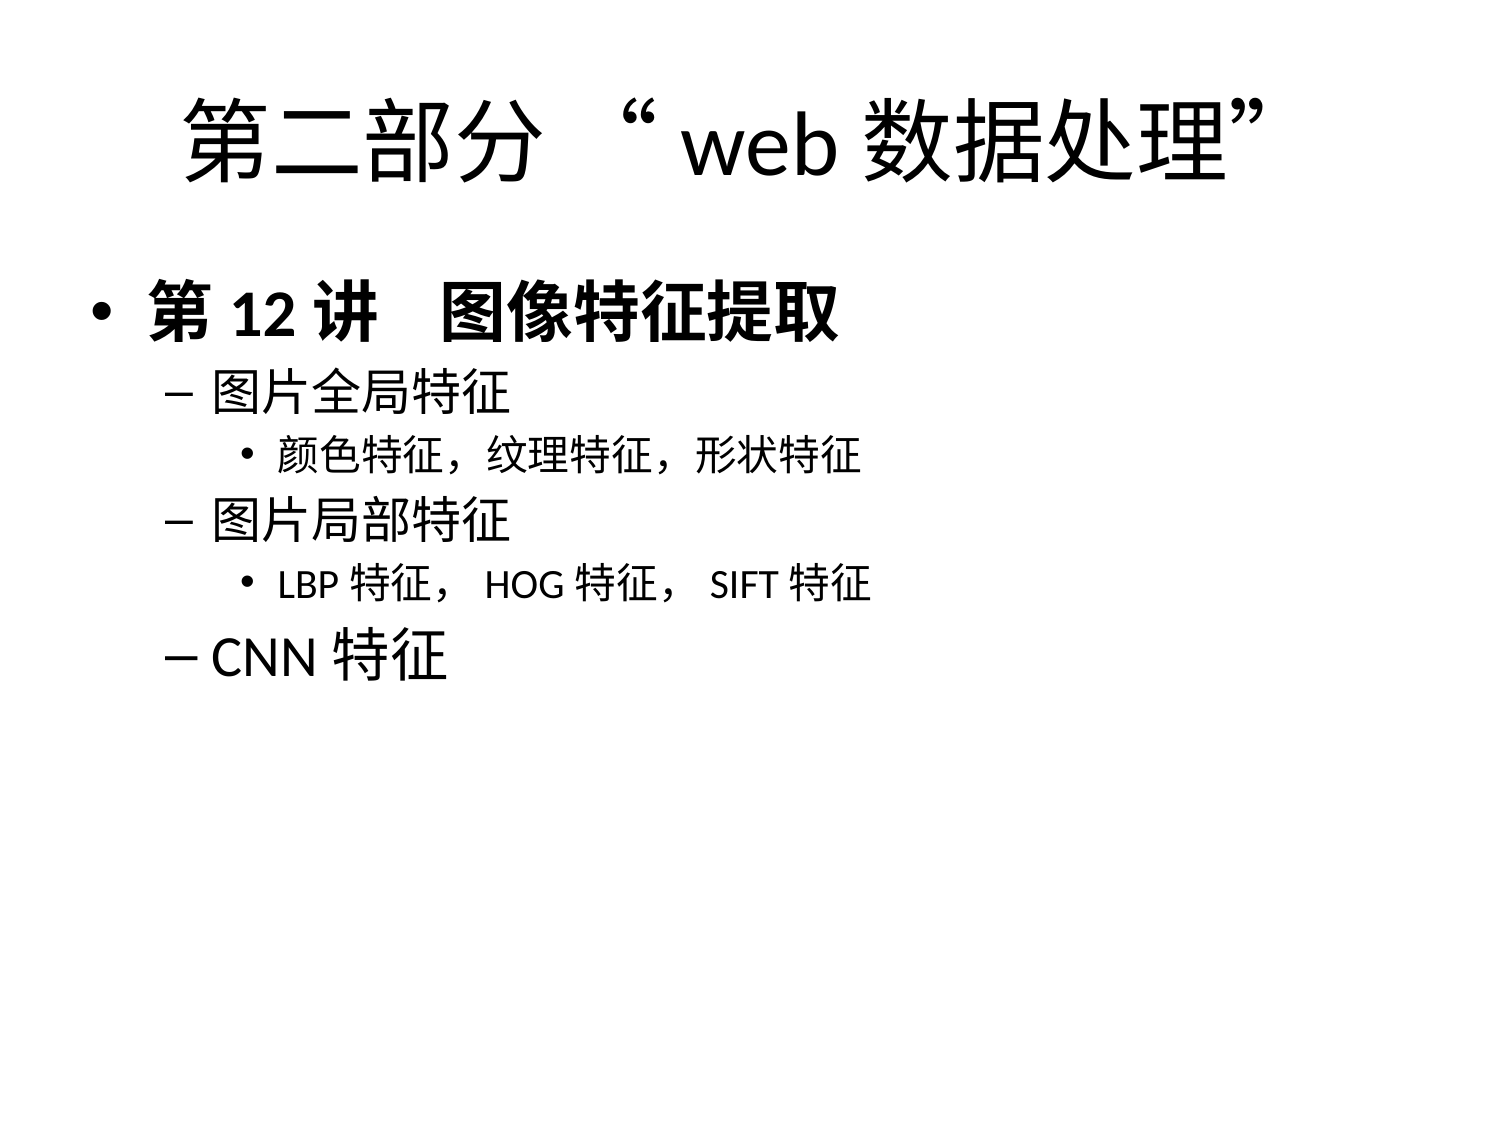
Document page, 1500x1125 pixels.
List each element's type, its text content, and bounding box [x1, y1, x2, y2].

title 第二部分 “web数据处理” [75, 45, 1425, 233]
list 第12讲 图像特征提取 图片全局特征 颜色特征，纹理特征，形状特征 图片局部特征 LBP特征，HOG特征，SIFT特征 CNN特征 [75, 262, 1425, 1005]
